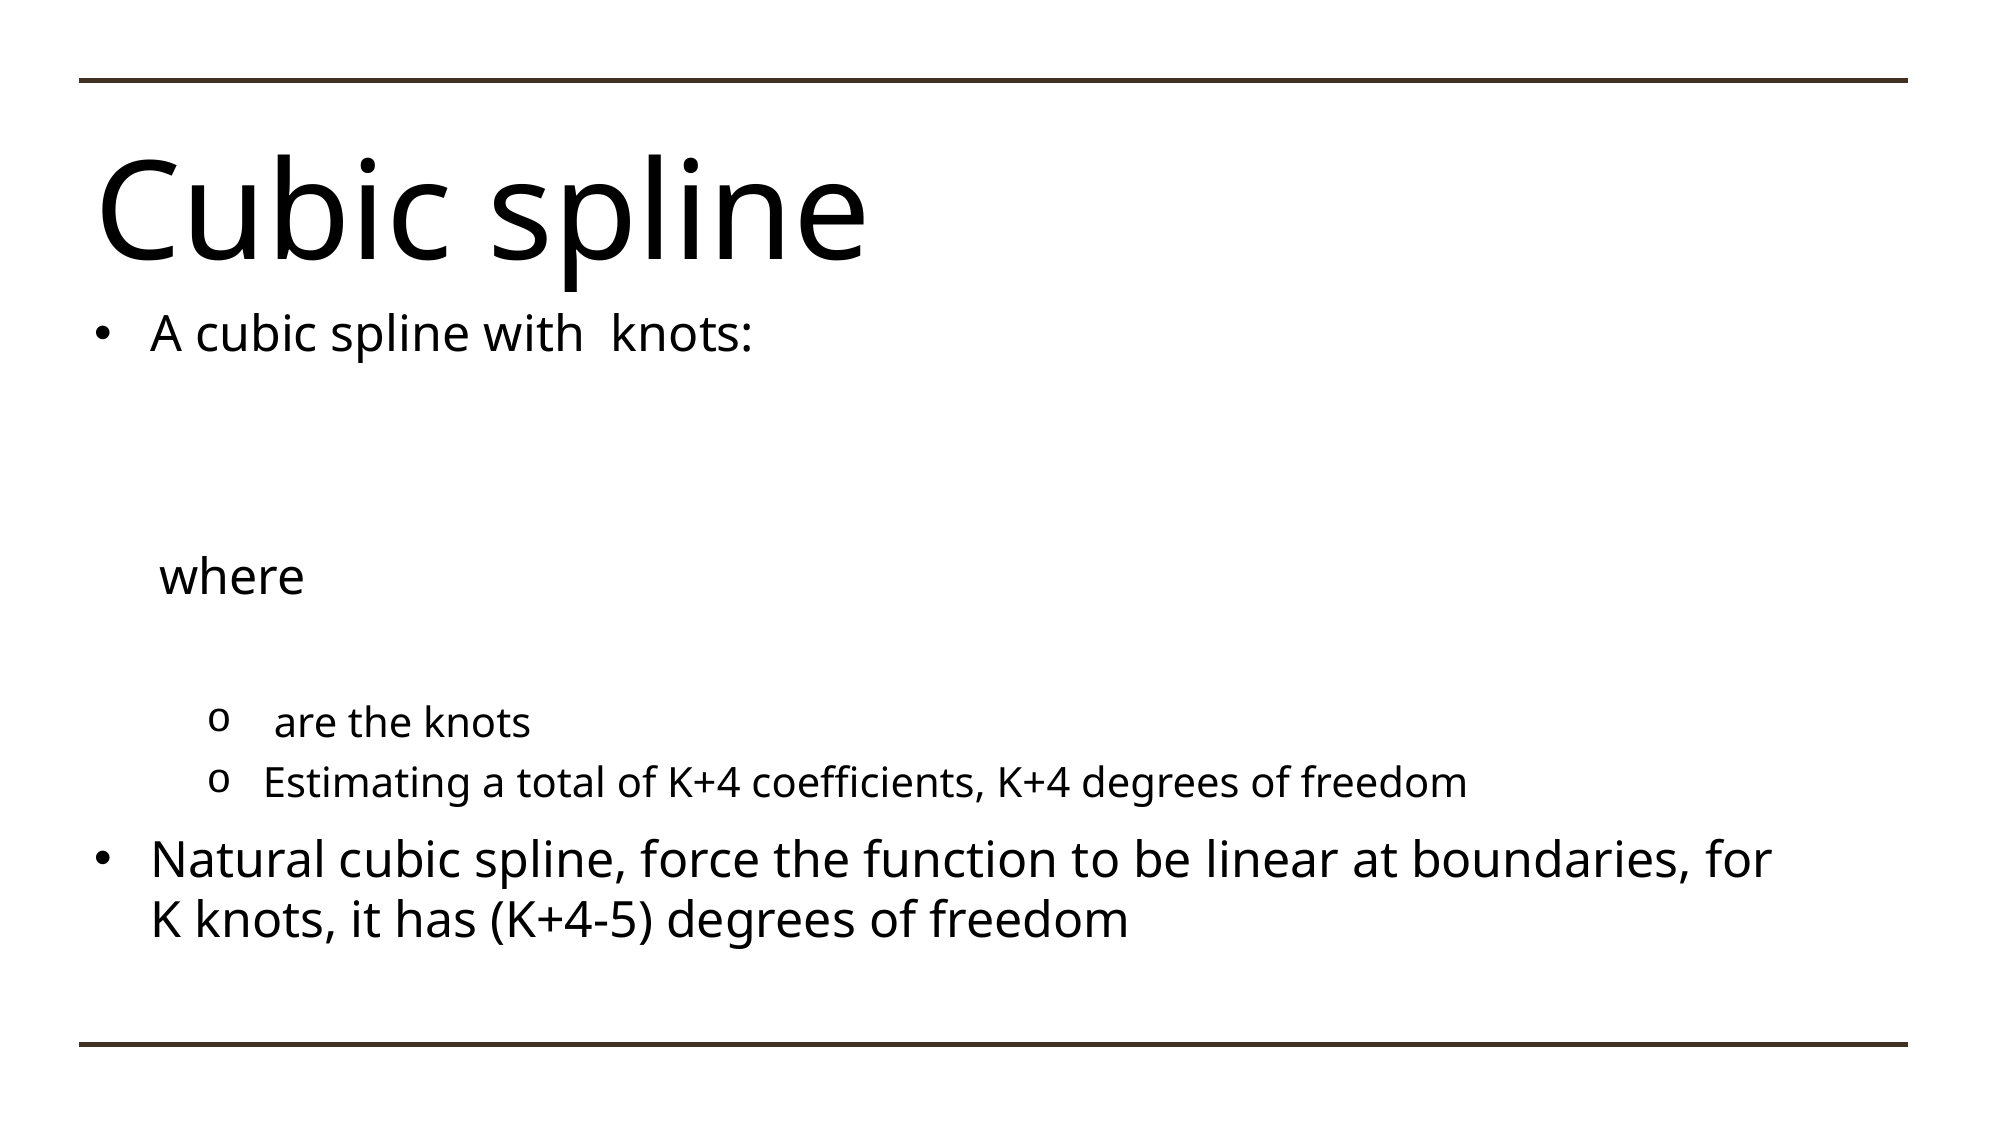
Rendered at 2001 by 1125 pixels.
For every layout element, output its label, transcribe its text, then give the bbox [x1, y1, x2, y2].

title Cubic spline [79, 82, 1824, 327]
